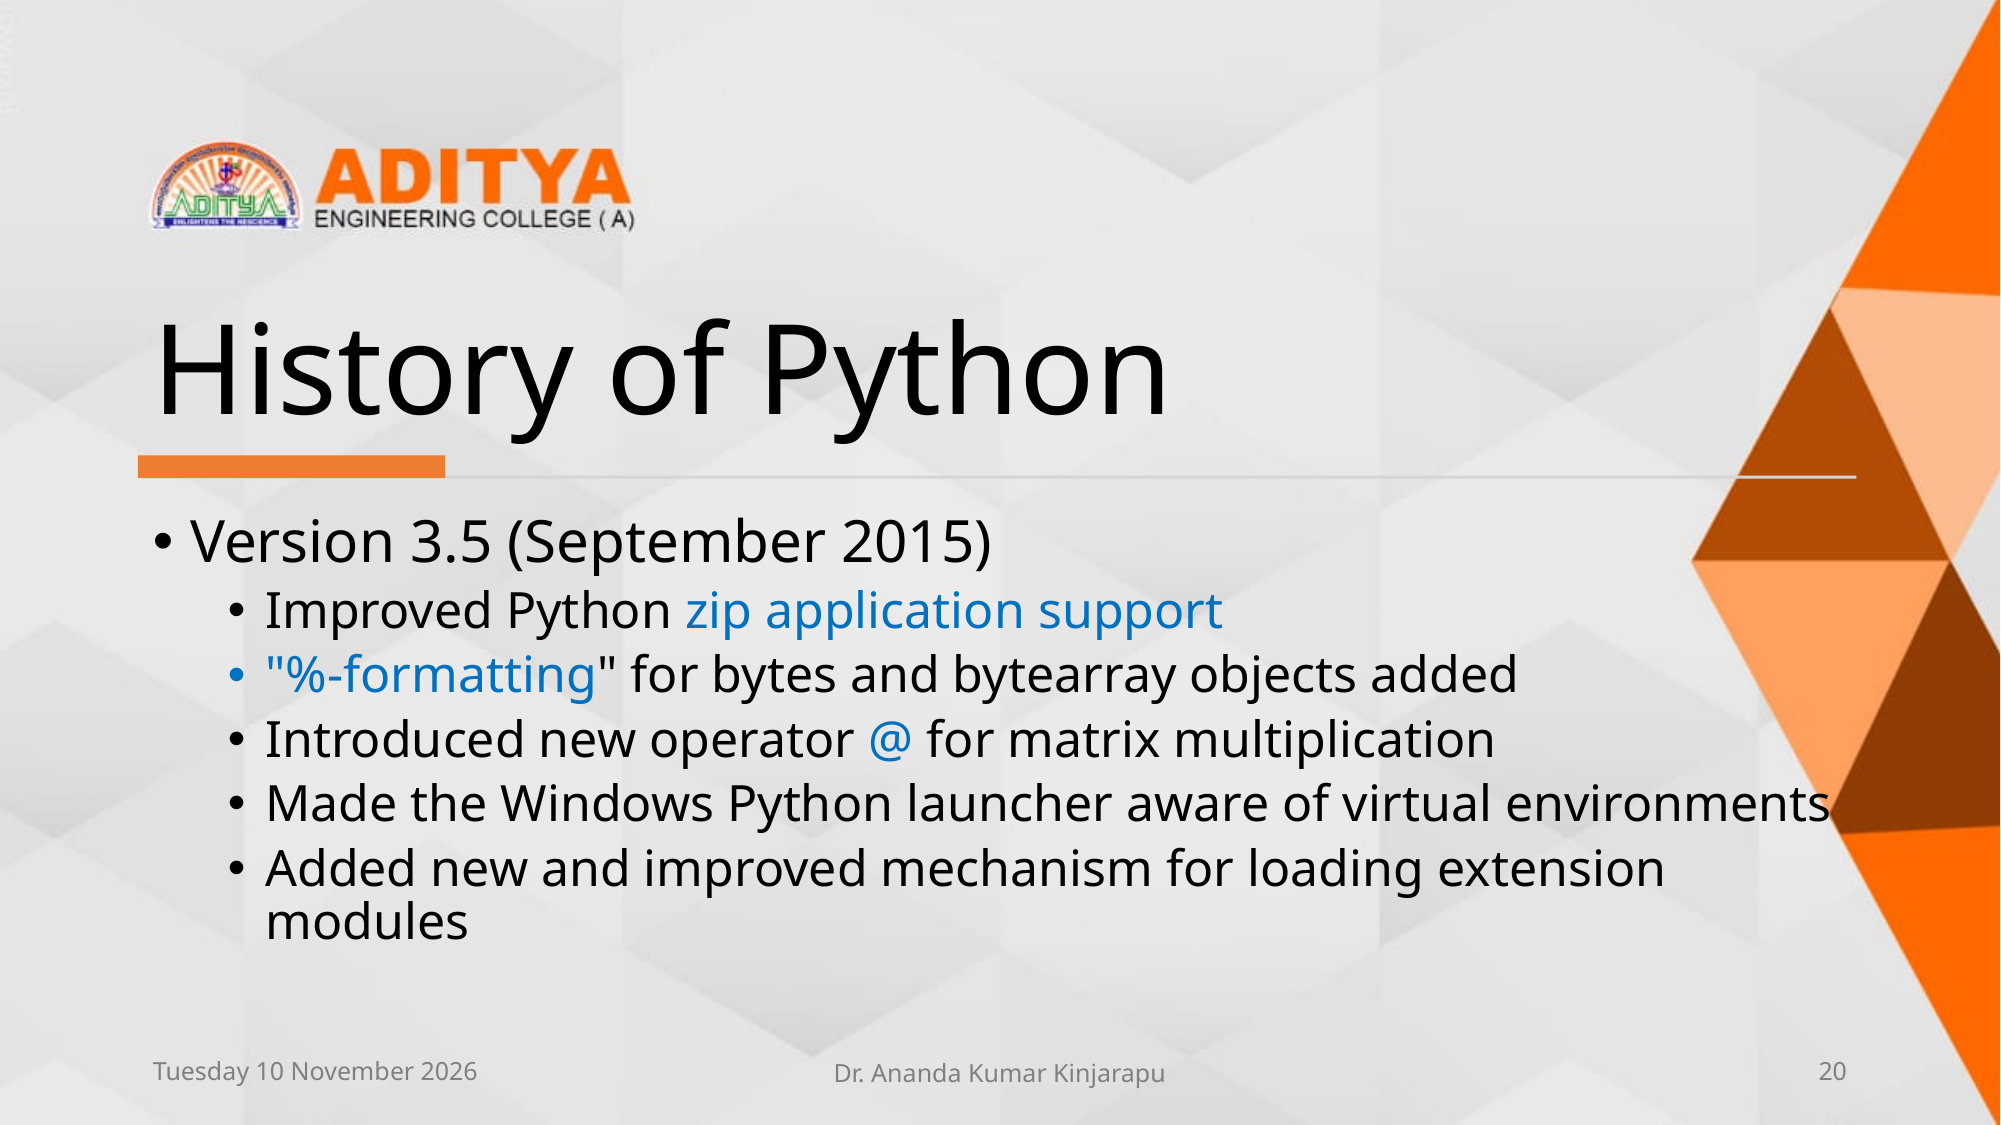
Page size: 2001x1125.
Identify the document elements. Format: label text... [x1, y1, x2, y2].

footer Dr. Ananda Kumar Kinjarapu [662, 1042, 1338, 1103]
slide_number 20 [1455, 1042, 1862, 1103]
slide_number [138, 1042, 561, 1103]
title History of Python [138, 269, 1862, 449]
text_box [0, 0, 2000, 1125]
list Version 3.5 (September 2015) Improved Python zip application support "%-formatting" for bytes and bytearray objects added Introduced new operator @ for matrix multiplication Made the Windows Python launcher aware of virtual environments Added new and improved mechanism for loading extension modules [138, 504, 1862, 1025]
text_box [137, 454, 446, 479]
text_box [141, 475, 1857, 480]
